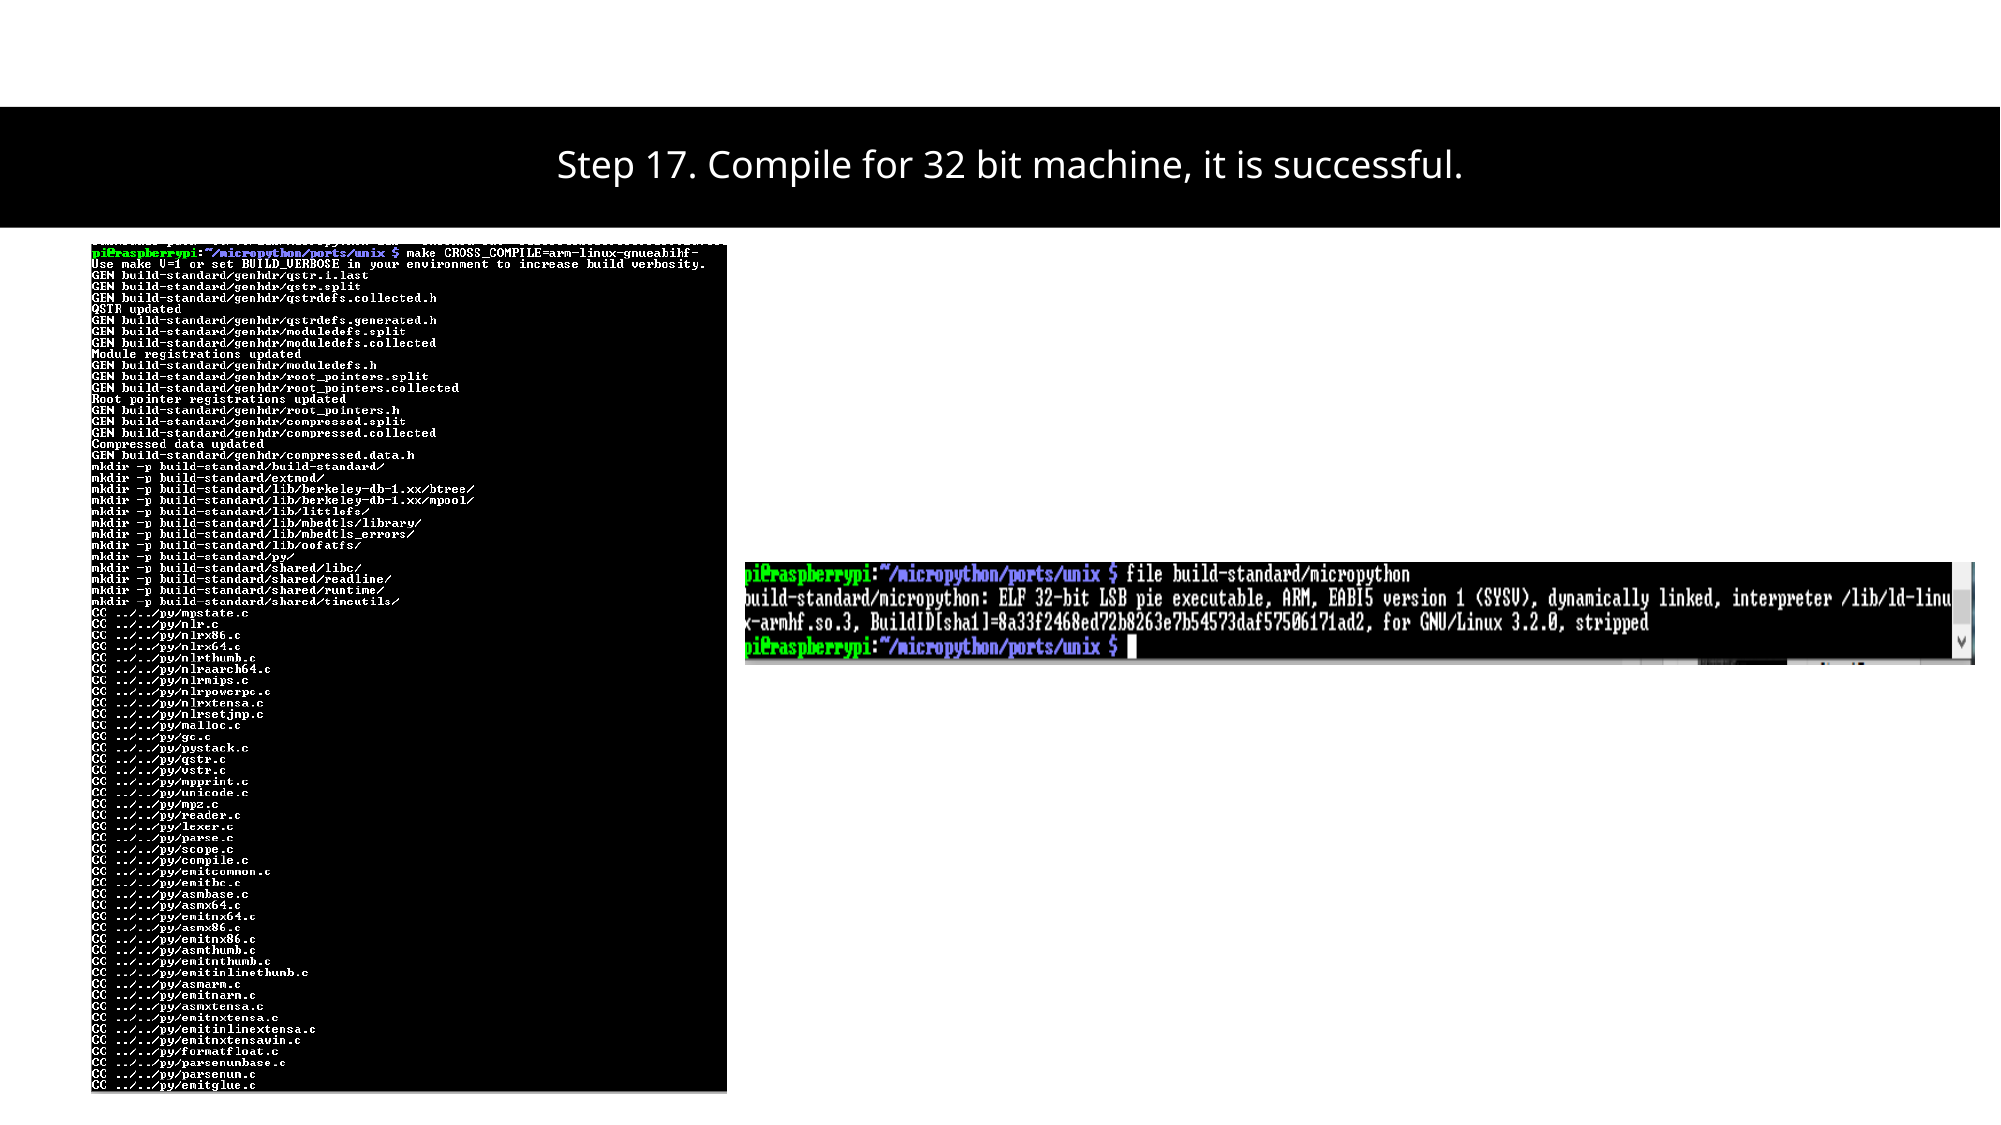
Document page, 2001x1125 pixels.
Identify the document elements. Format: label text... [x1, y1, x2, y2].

picture [91, 244, 727, 1094]
title Step 17. Compile for 32 bit machine, it is successful. [91, 105, 1931, 228]
text_box [0, 106, 2000, 229]
picture [745, 562, 1975, 665]
